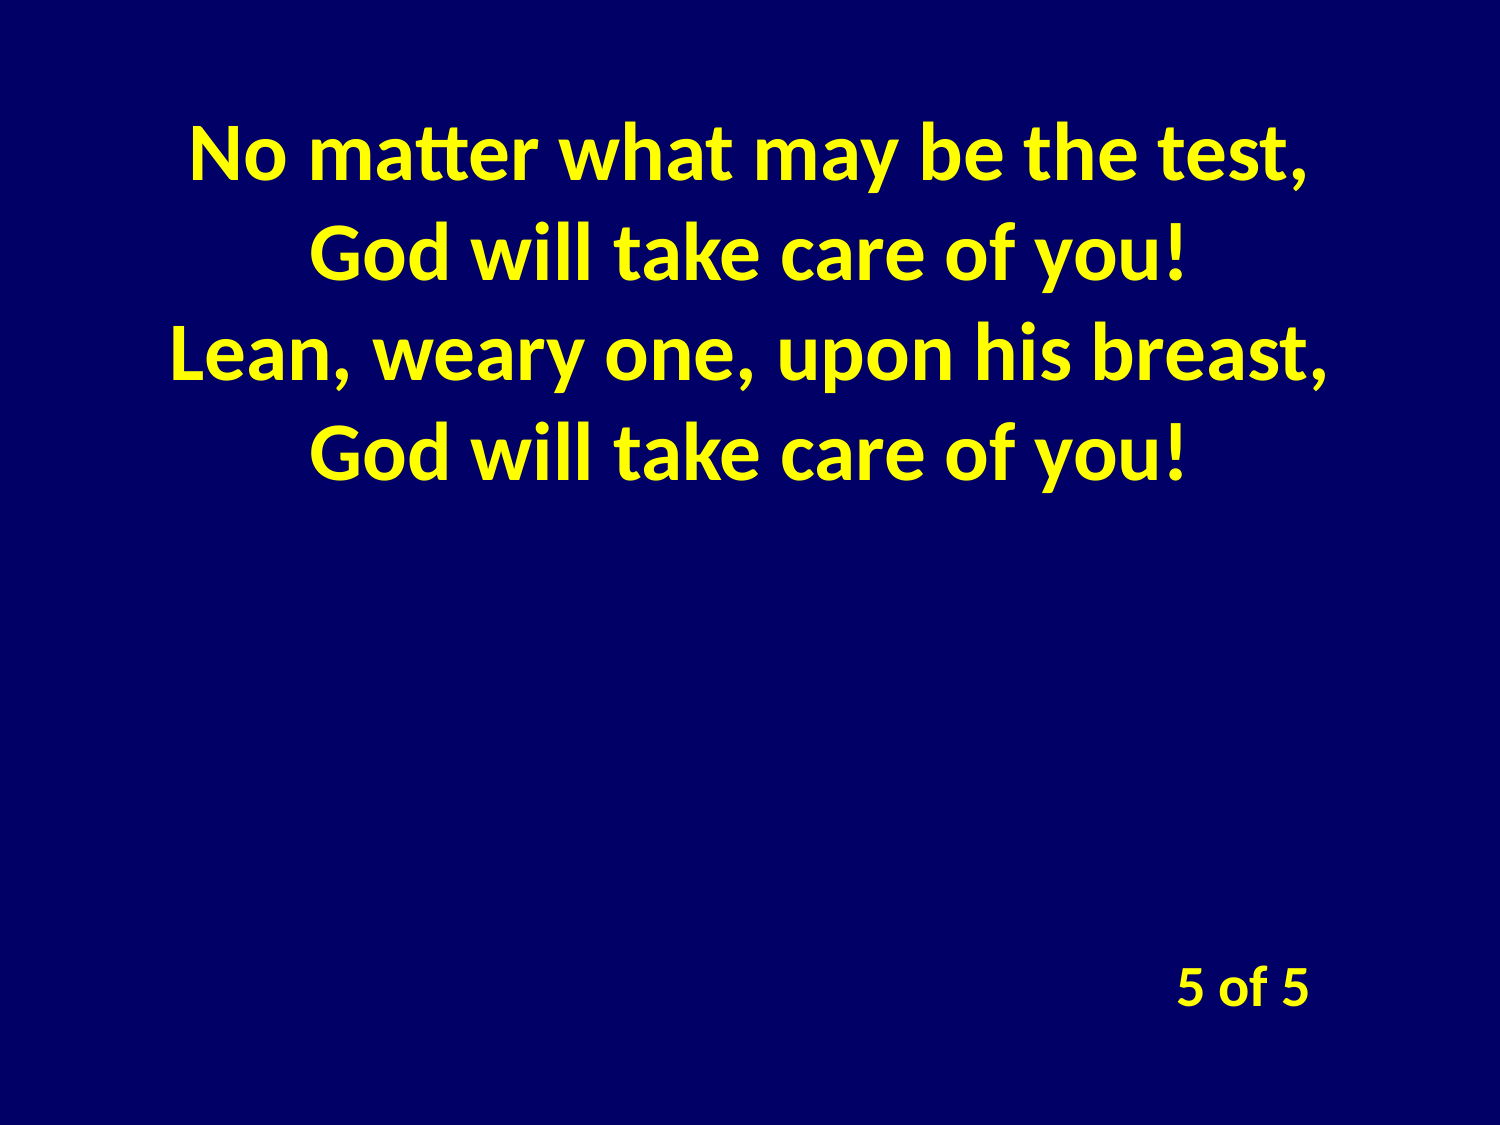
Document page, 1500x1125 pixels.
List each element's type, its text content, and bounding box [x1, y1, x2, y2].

text_box No matter what may be the test, God will take care of you! Lean, weary one, upon his breast, God will take care of you! [41, 89, 1459, 505]
text_box 5 of 5 [1161, 940, 1340, 1026]
